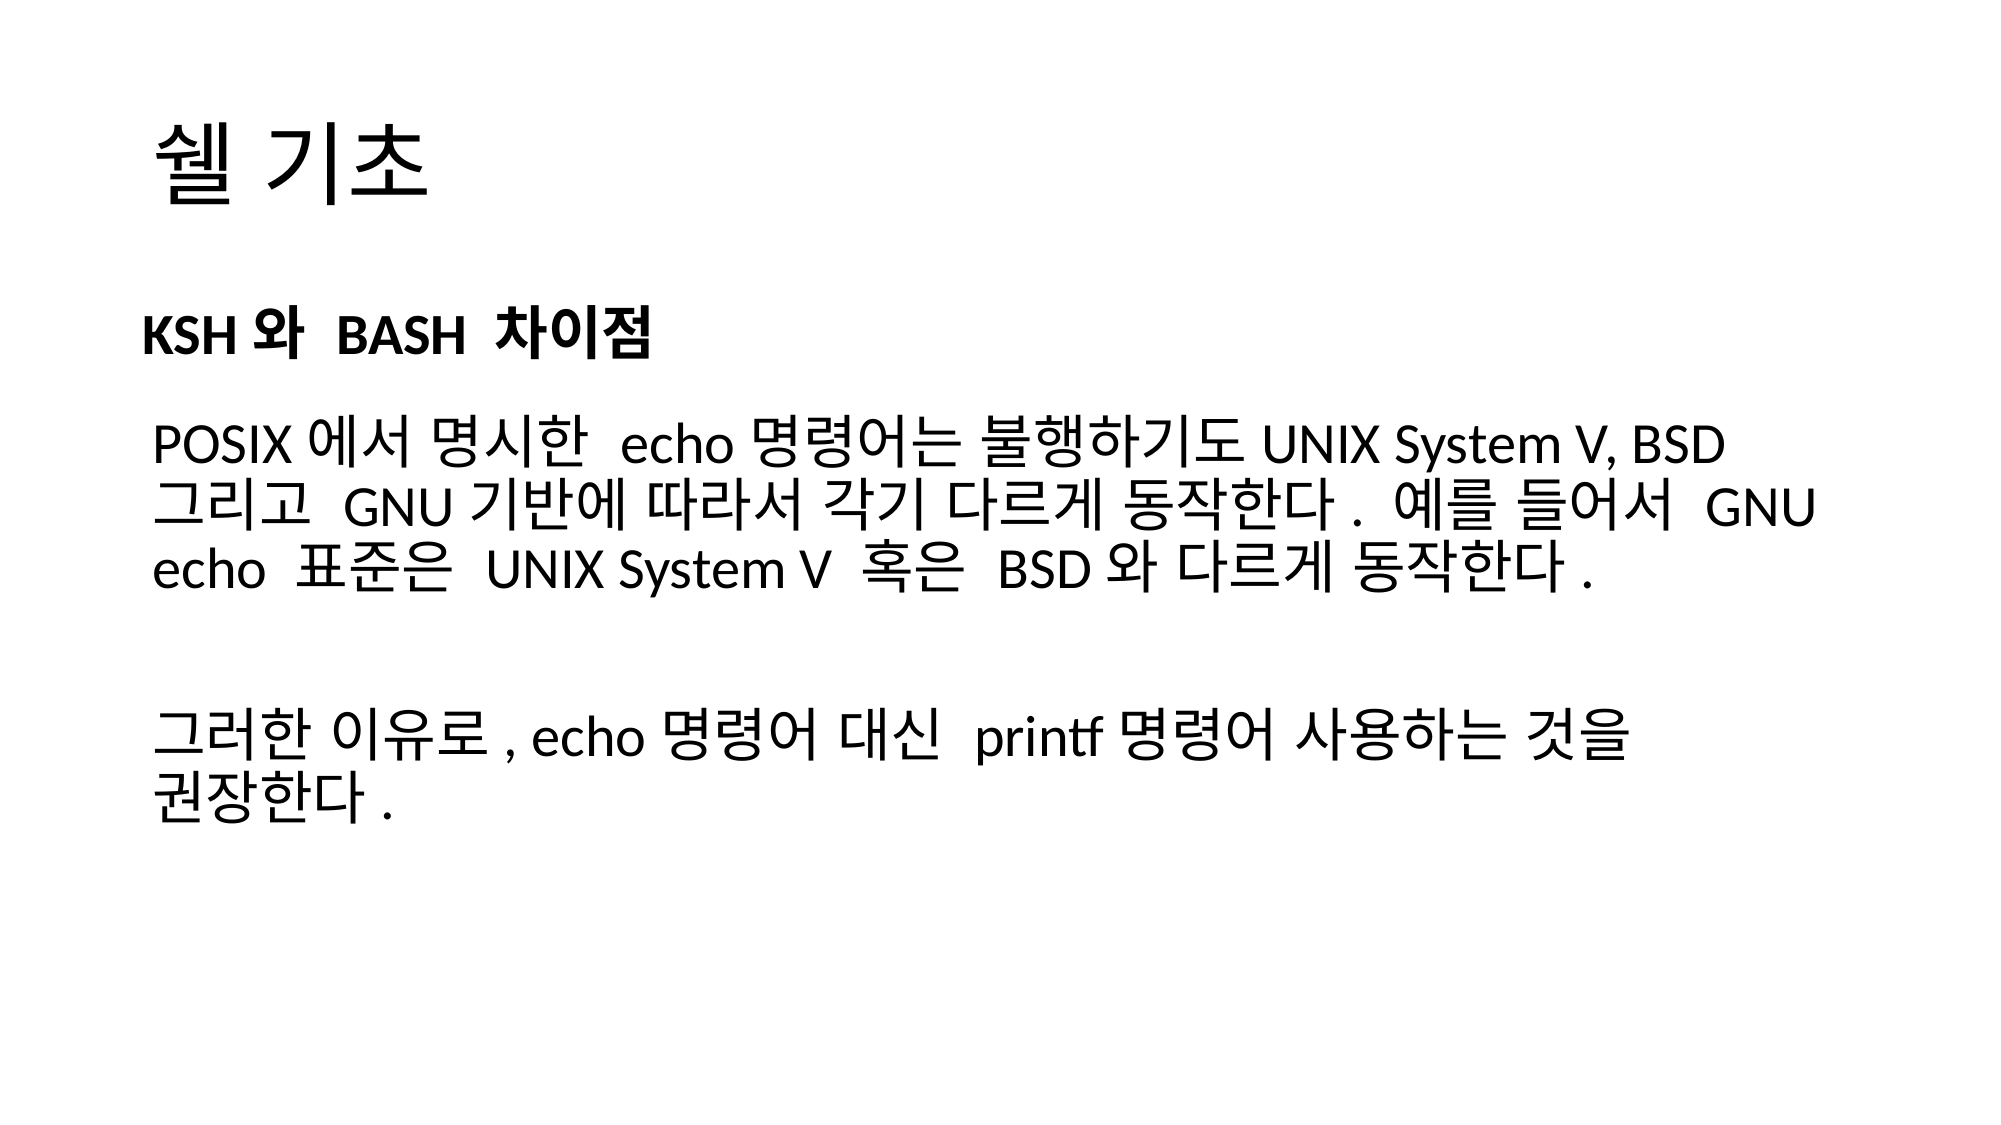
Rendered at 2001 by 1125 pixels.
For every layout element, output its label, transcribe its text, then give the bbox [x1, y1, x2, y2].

text_box KSH와 BASH 차이점 [127, 288, 670, 374]
list POSIX에서 명시한 echo명령어는 불행하기도UNIX System V, BSD 그리고 GNU기반에 따라서 각기 다르게 동작한다. 예를 들어서 GNU echo 표준은 UNIX System V 혹은 BSD와 다르게 동작한다. 그러한 이유로, echo명령어 대신 printf명령어 사용하는 것을 권장한다. [137, 405, 1863, 1014]
title 쉘 기초 [137, 59, 1863, 278]
